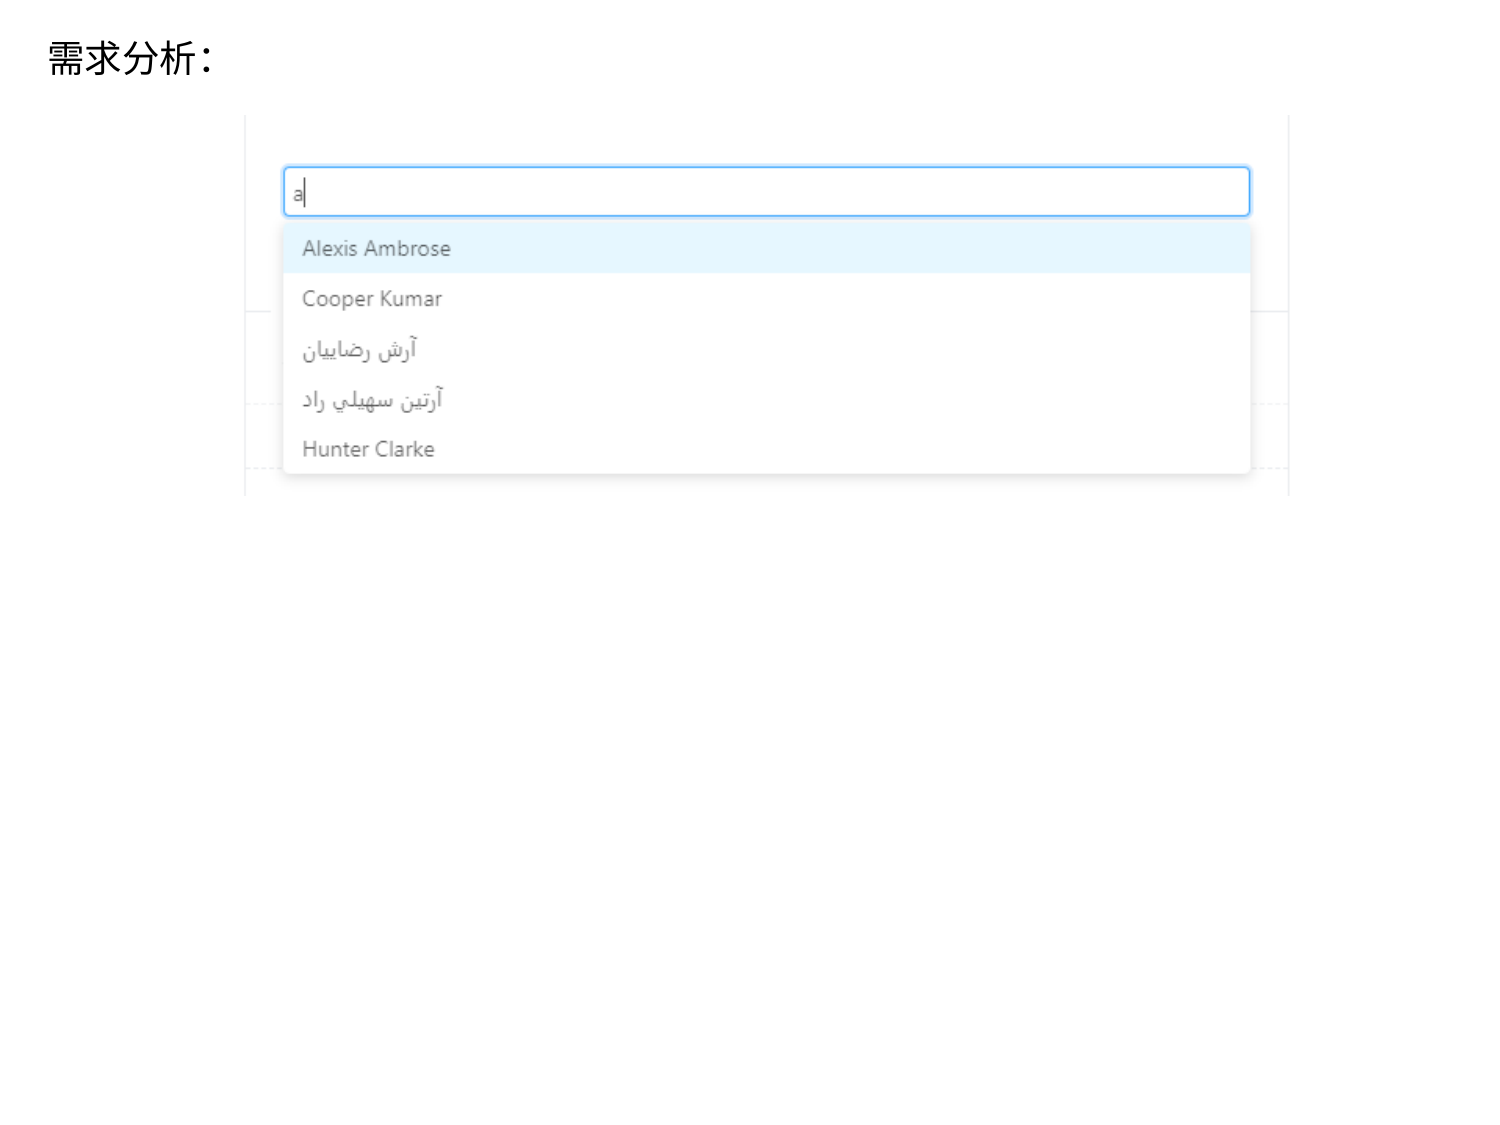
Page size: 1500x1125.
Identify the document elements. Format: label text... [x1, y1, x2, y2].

text_box 需求分析： [32, 28, 386, 88]
picture [232, 115, 1296, 496]
